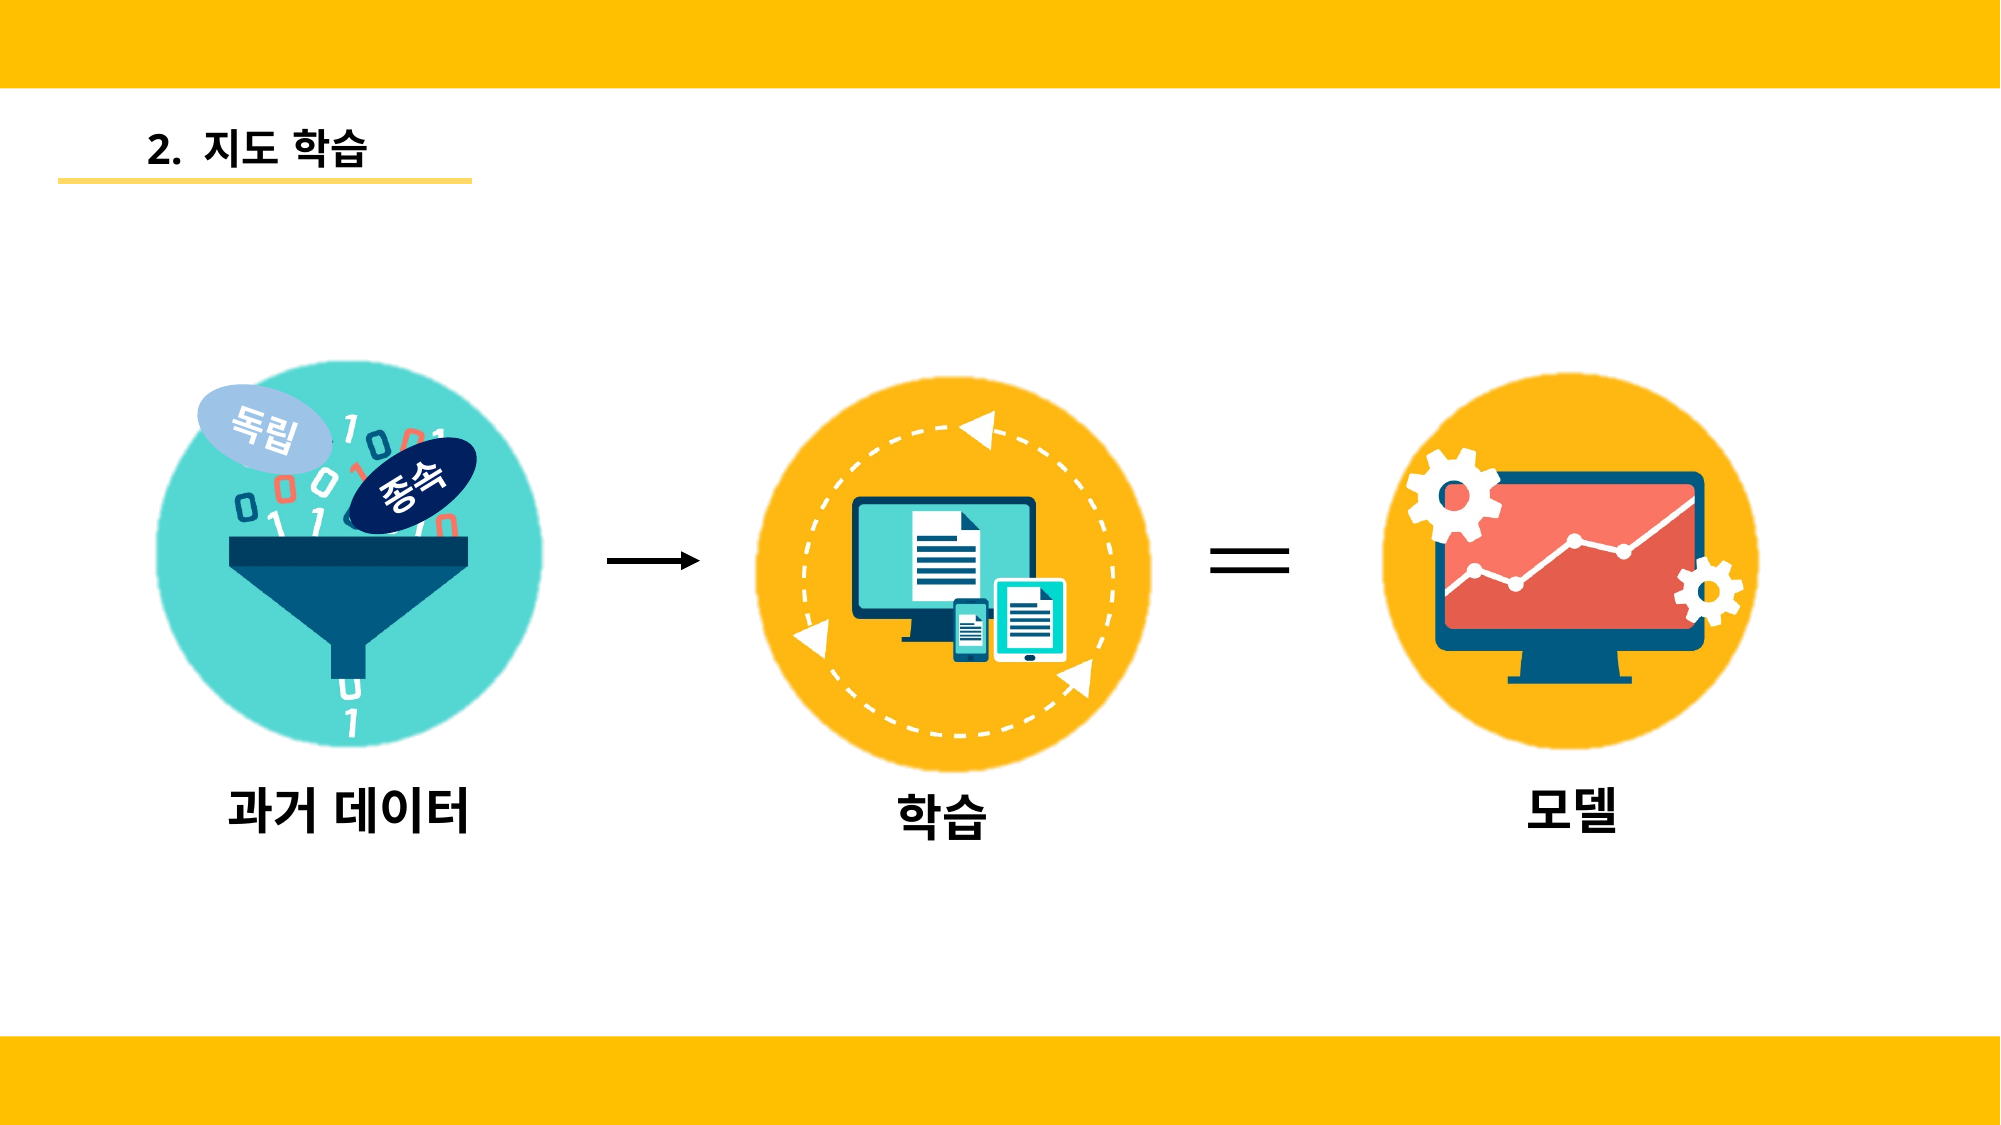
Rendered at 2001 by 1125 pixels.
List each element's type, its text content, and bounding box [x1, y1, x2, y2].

picture [743, 352, 1165, 789]
text_box [0, 1035, 2000, 1125]
picture [1335, 359, 1784, 780]
text_box [0, 0, 2000, 89]
text_box 2. 지도 학습 [7, 115, 510, 181]
text_box [1209, 566, 1290, 574]
picture [125, 335, 574, 804]
text_box 과거 데이터 [165, 804, 535, 848]
text_box [1209, 547, 1290, 555]
text_box 모델 [1387, 780, 1758, 848]
text_box 학습 [758, 789, 1128, 855]
